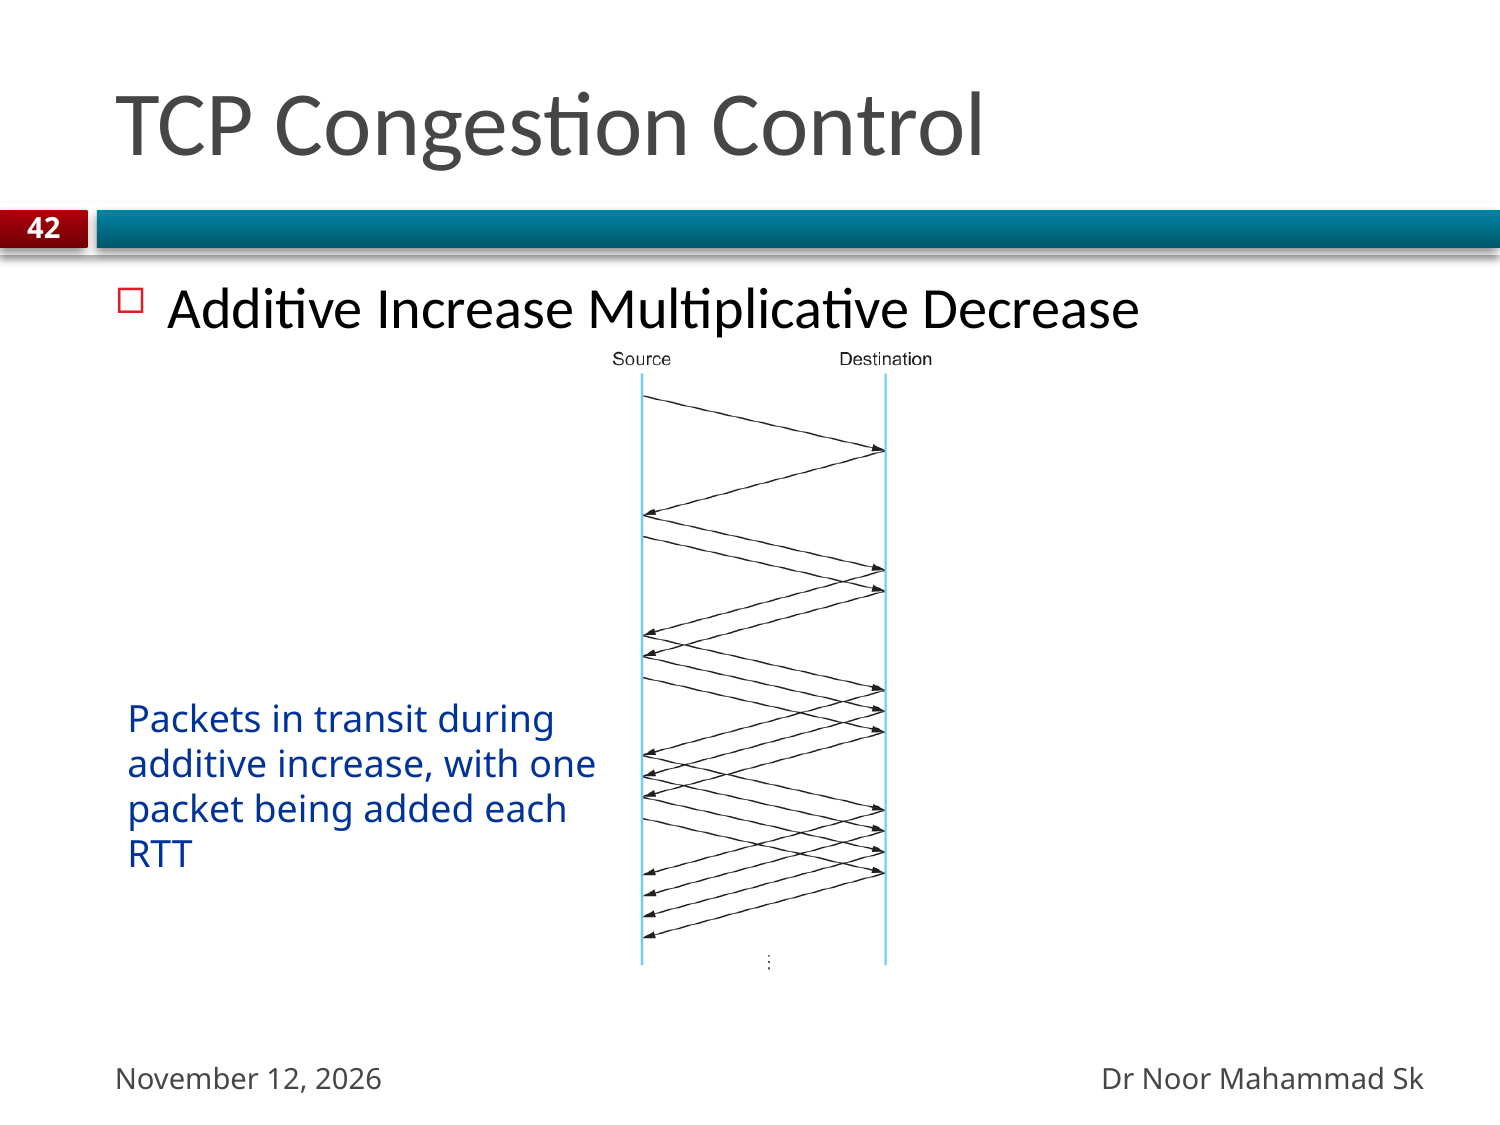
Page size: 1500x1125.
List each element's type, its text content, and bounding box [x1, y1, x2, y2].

slide_number 42 [0, 208, 88, 249]
text_box Packets in transit during additive increase, with one packet being added each RTT [112, 687, 606, 883]
title TCP Congestion Control [100, 37, 1438, 200]
footer Dr Noor Mahammad Sk [549, 1050, 1440, 1110]
list Additive Increase Multiplicative Decrease [100, 262, 1438, 1000]
picture [612, 349, 932, 971]
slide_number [99, 1050, 538, 1110]
